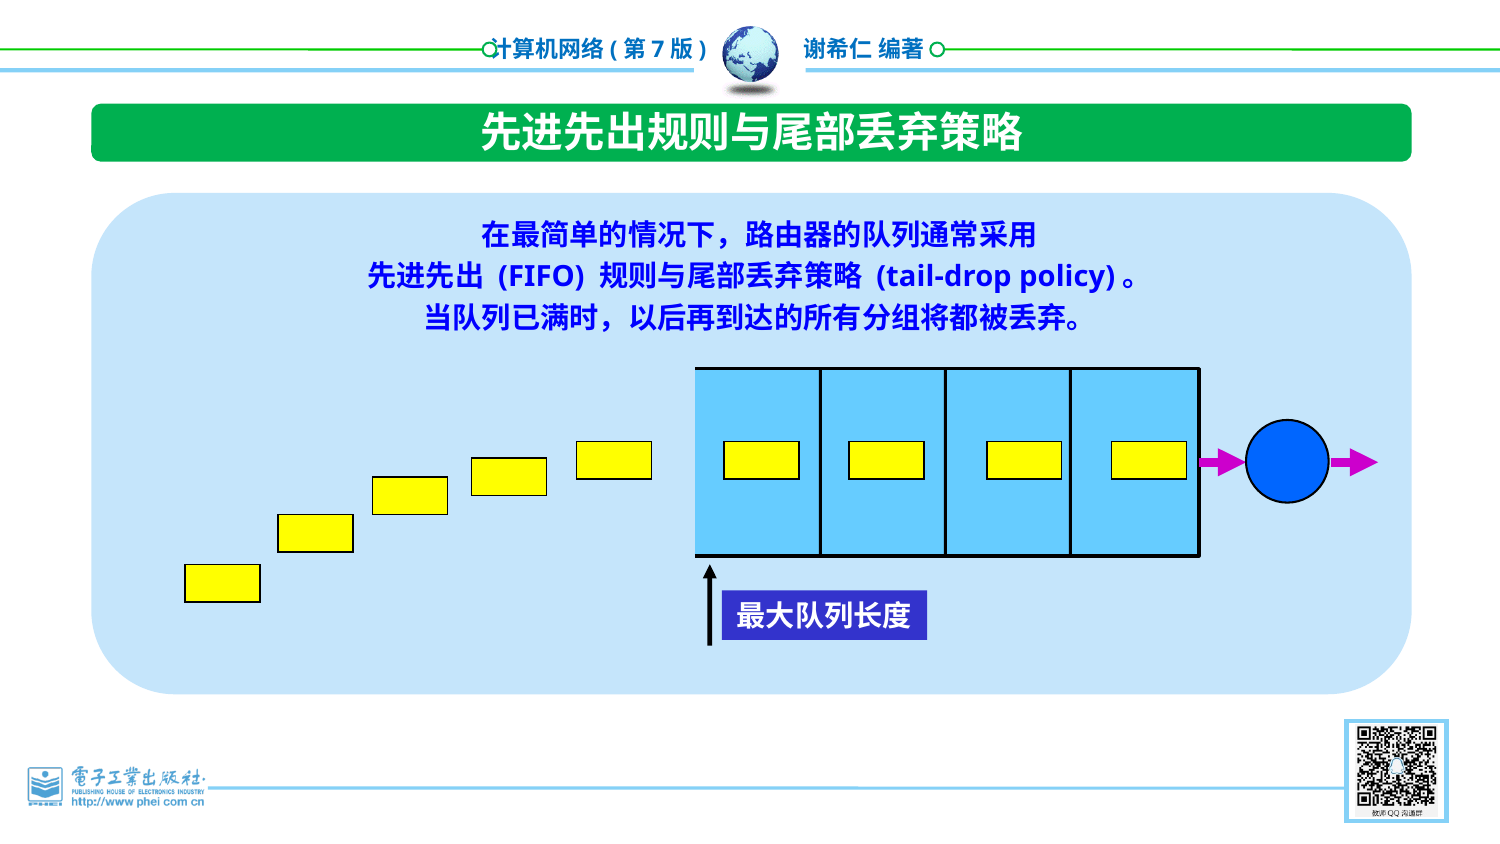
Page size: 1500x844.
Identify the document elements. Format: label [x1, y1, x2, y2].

picture [23, 764, 208, 809]
picture [1355, 724, 1438, 817]
picture [720, 24, 780, 98]
text_box [89, 190, 1414, 697]
text_box [91, 98, 1412, 163]
